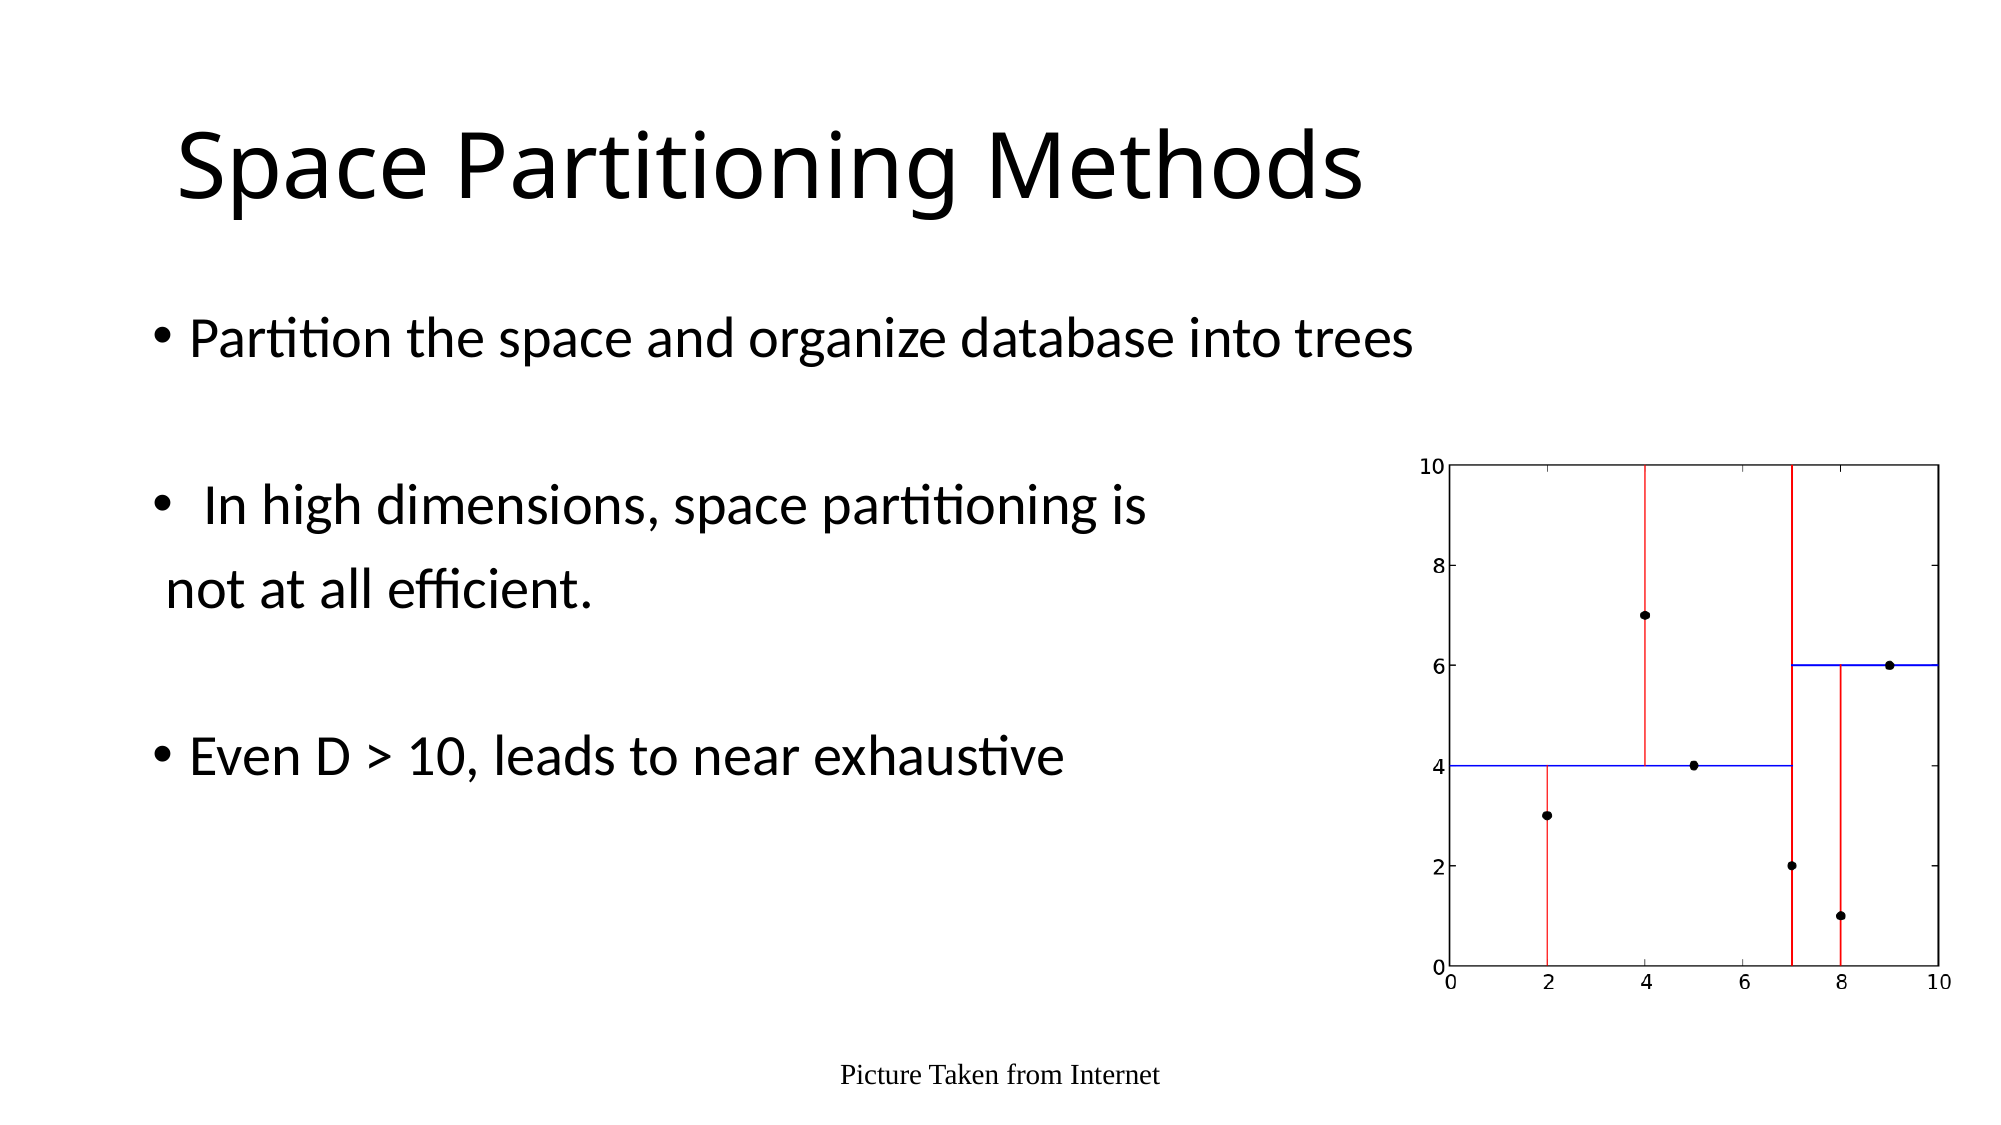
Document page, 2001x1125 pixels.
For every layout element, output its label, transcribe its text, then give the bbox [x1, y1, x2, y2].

list Partition the space and organize database into trees In high dimensions, space partitioning is not at all efficient. Even D > 10, leads to near exhaustive [137, 299, 1863, 1014]
footer Picture Taken from Internet [662, 1042, 1338, 1103]
picture [1370, 402, 2000, 1028]
title Space Partitioning Methods [137, 59, 1863, 278]
